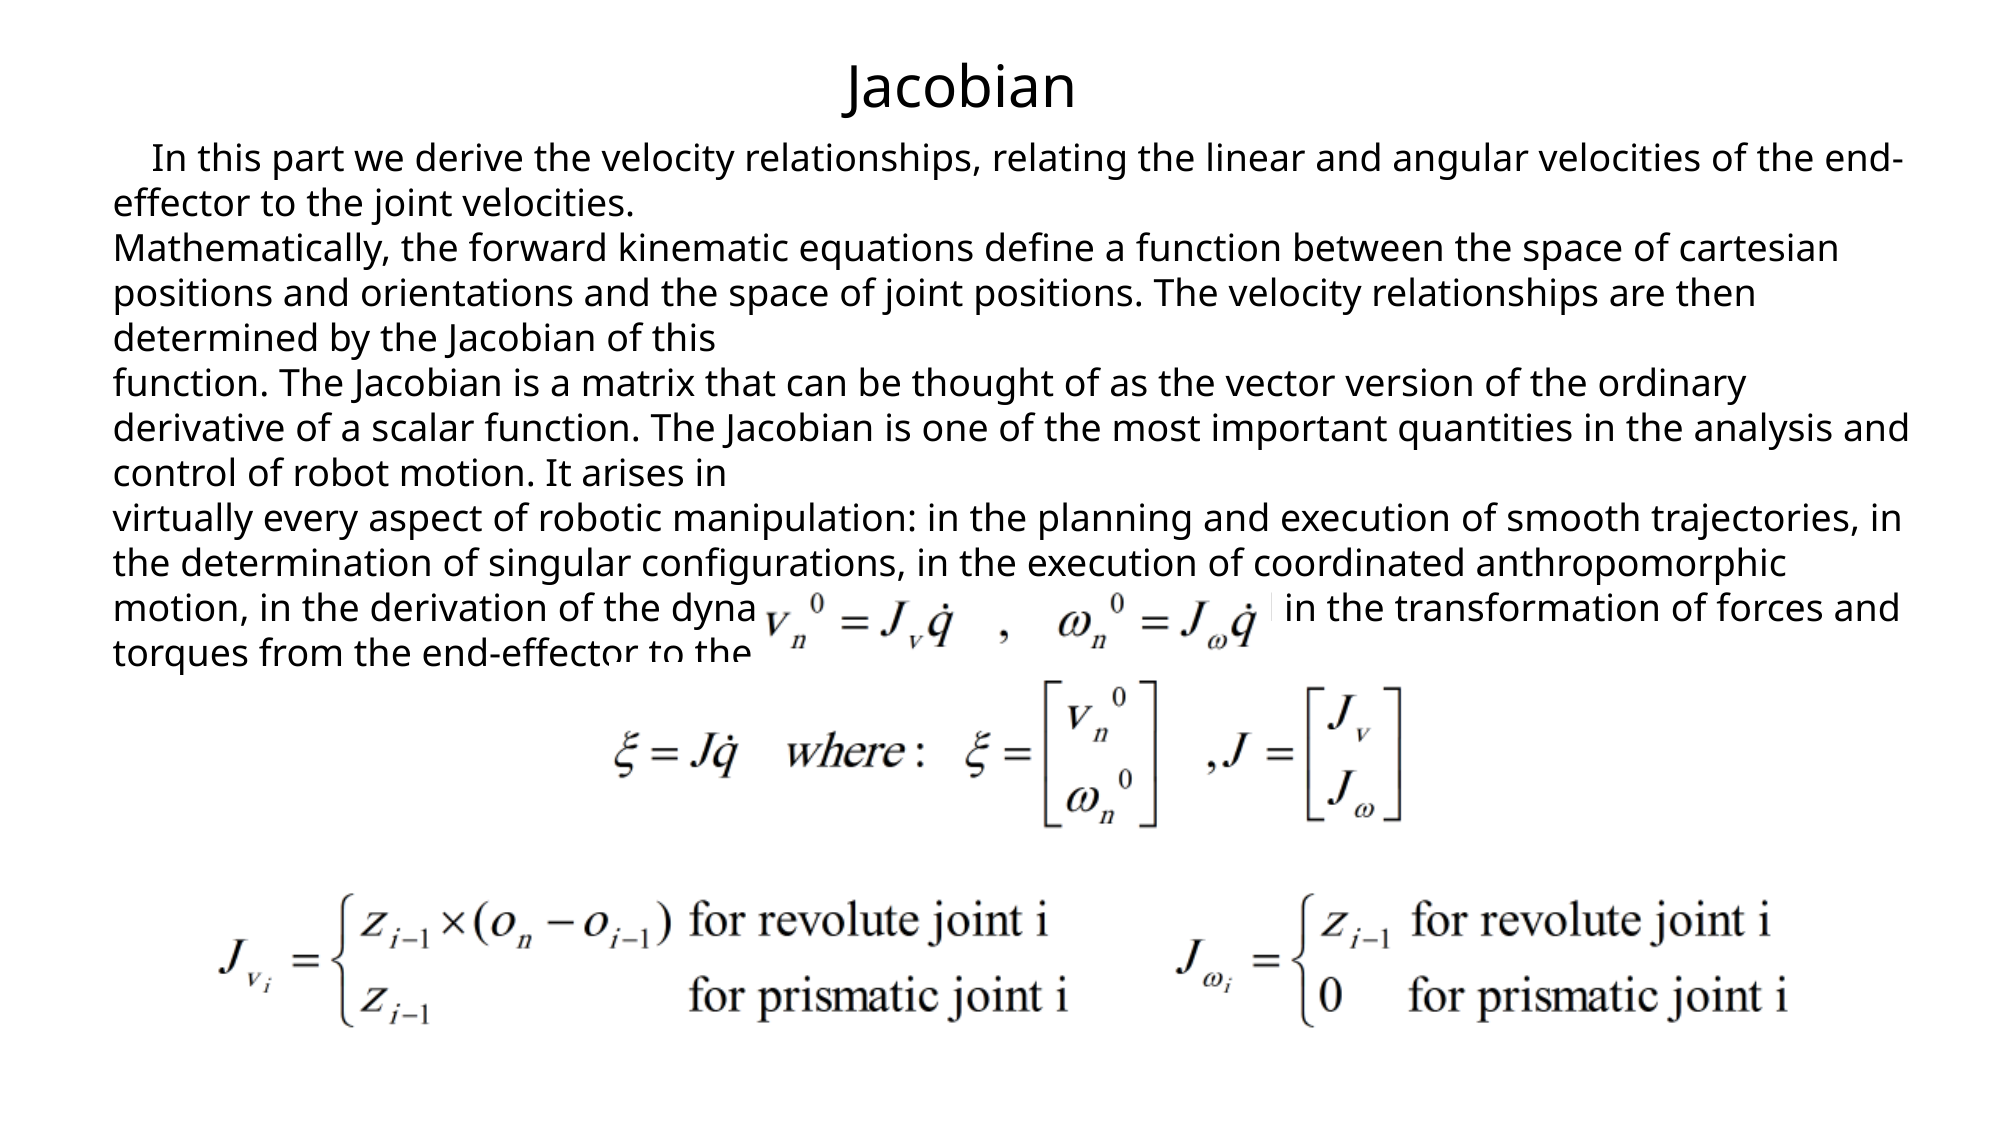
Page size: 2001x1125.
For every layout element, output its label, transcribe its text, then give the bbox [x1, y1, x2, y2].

picture [1173, 889, 1802, 1034]
picture [609, 588, 1420, 860]
text_box Jacobian [831, 41, 1198, 126]
text_box In this part we derive the velocity relationships, relating the linear and angular velocities of the end-effector to the joint velocities. Mathematically, the forward kinematic equations define a function between the space of cartesian positions and orientations and the space of joint positions. The velocity relationships are then determined by the Jacobian of this function. The Jacobian is a matrix that can be thought of as the vector version of the ordinary derivative of a scalar function. The Jacobian is one of the most important quantities in the analysis and control of robot motion. It arises in virtually every aspect of robotic manipulation: in the planning and execution of smooth trajectories, in the determination of singular configurations, in the execution of coordinated anthropomorphic motion, in the derivation of the dynamic equations of motion, and in the transformation of forces and torques from the end-effector to the manipulator joints. [97, 127, 1932, 682]
picture [211, 889, 1087, 1037]
